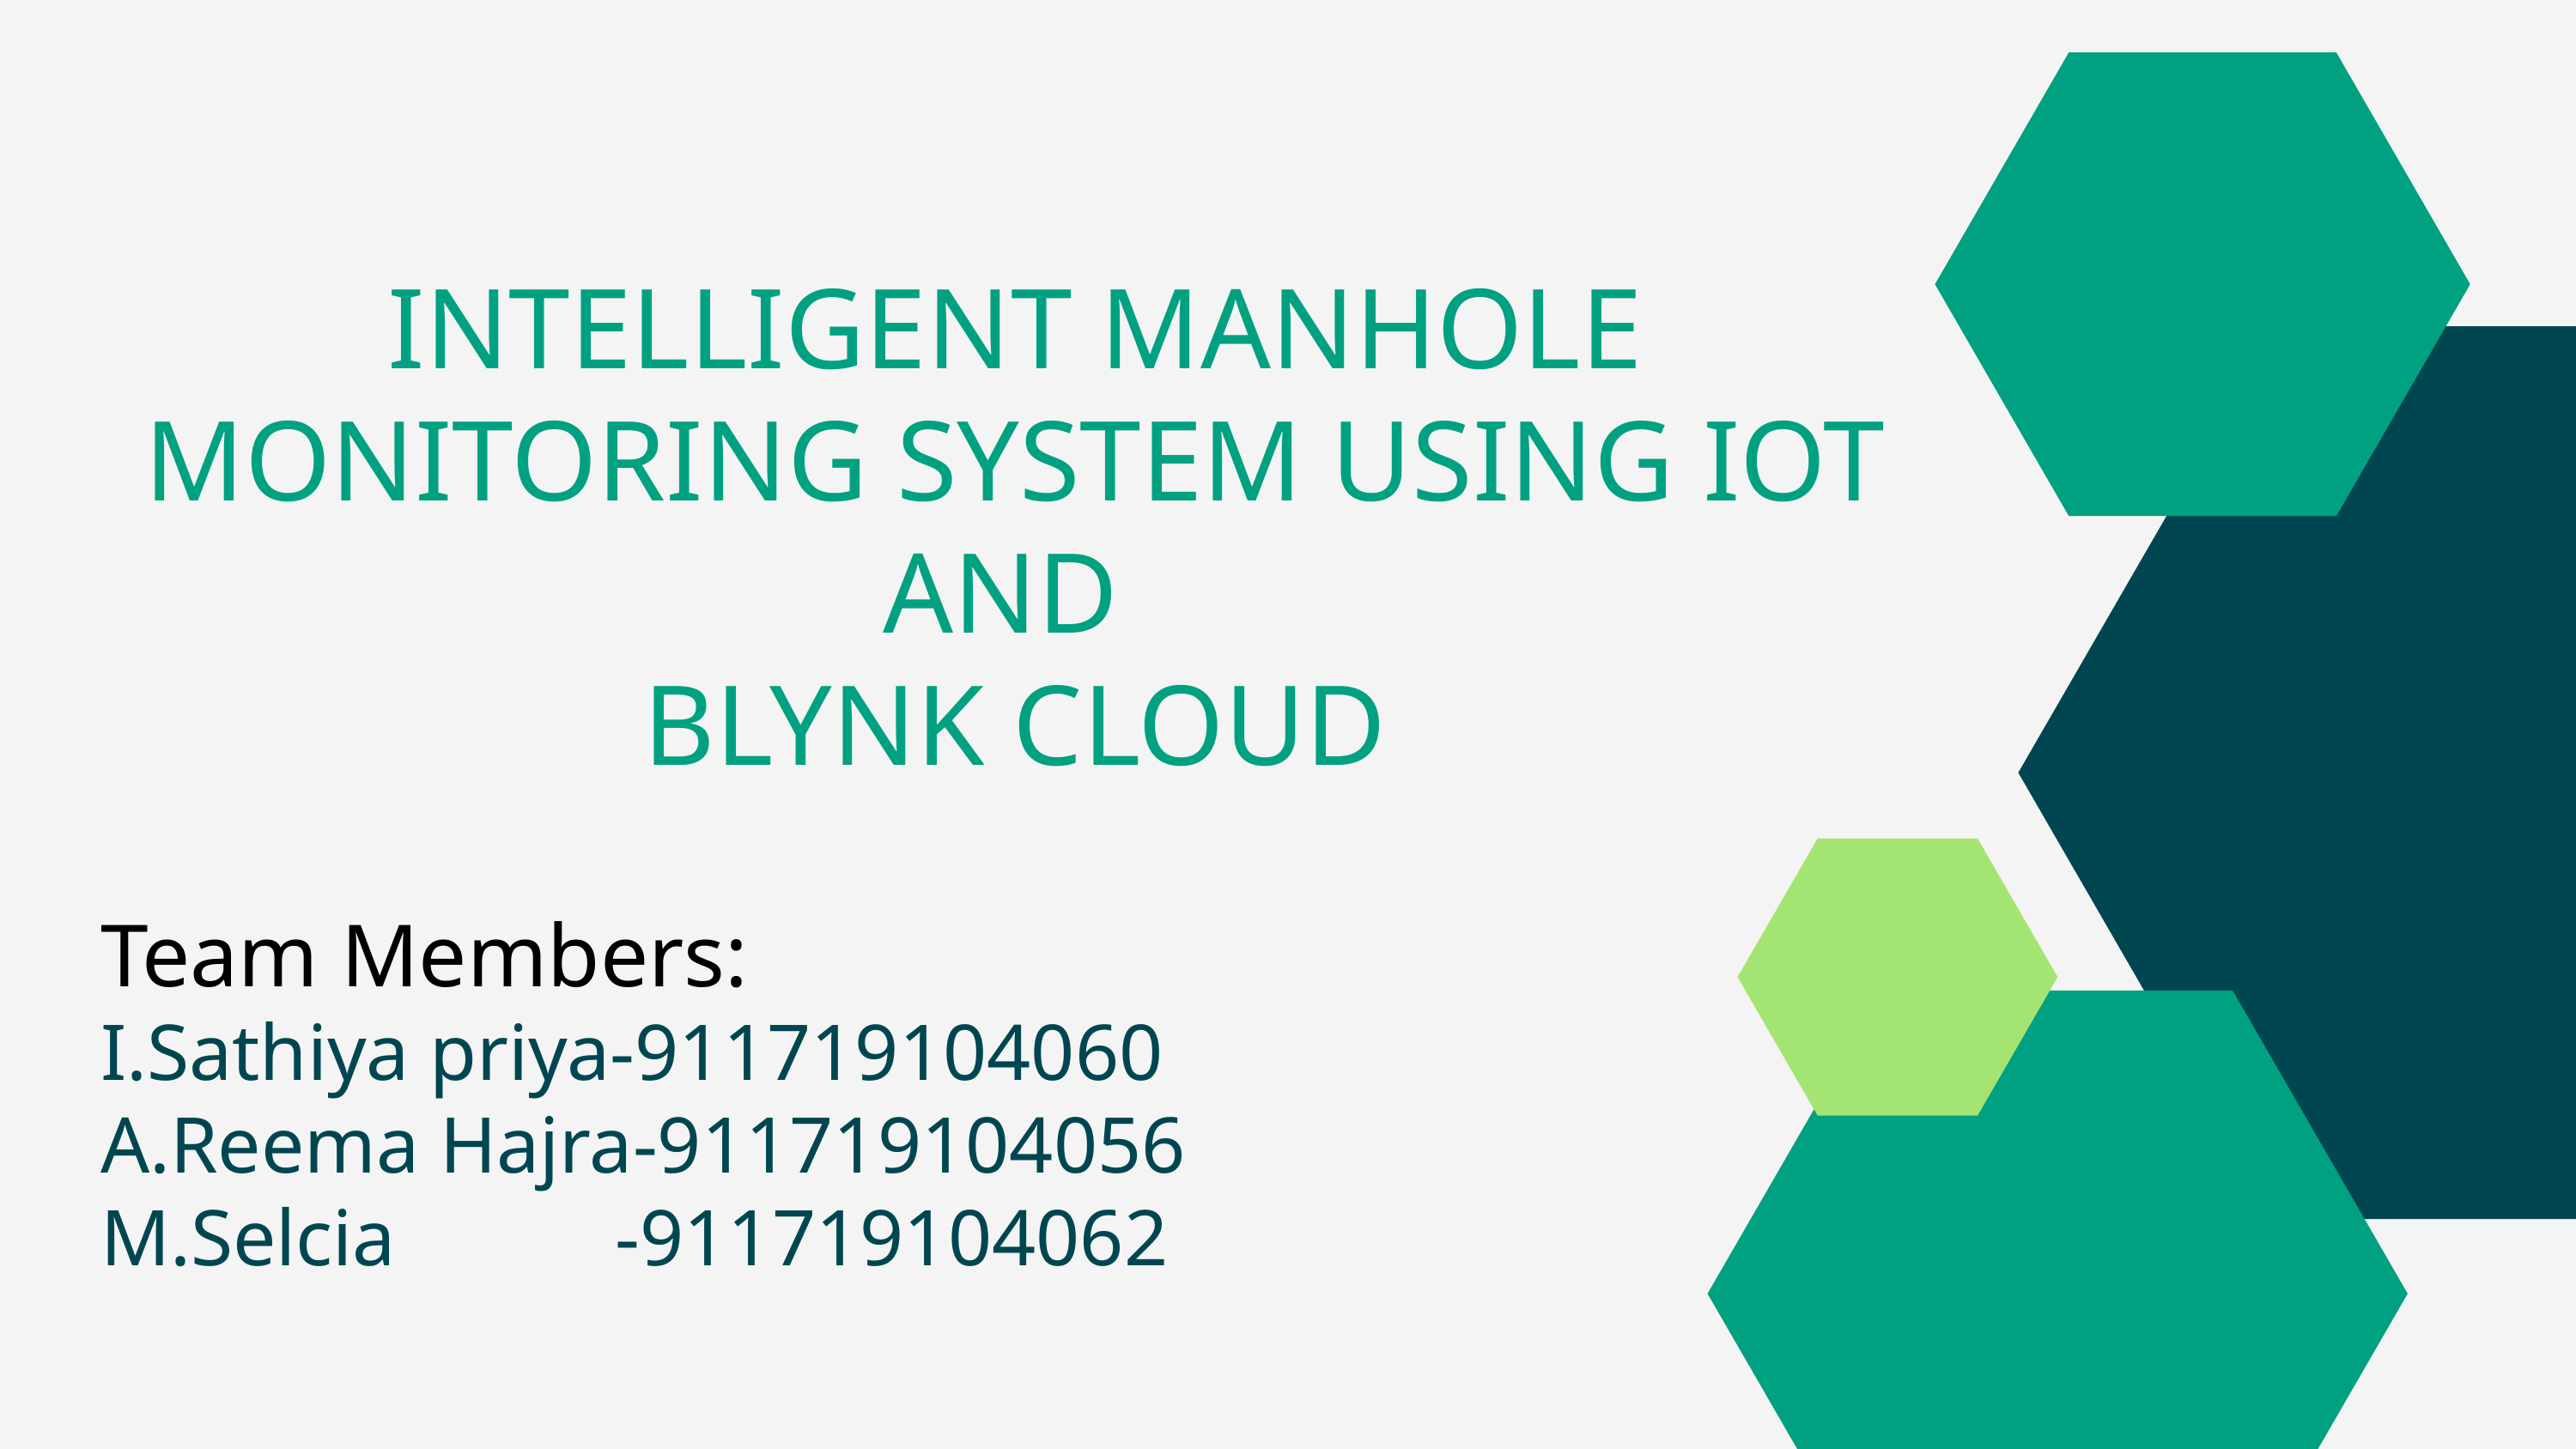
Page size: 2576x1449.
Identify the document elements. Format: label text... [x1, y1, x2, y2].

text_box INTELLIGENT MANHOLE MONITORING SYSTEM USING IOT AND BLYNK CLOUD [74, 258, 1955, 788]
text_box Team Members: I.Sathiya priya-911719104060 A.Reema Hajra-911719104056 M.Selcia -911719104062 [100, 900, 1733, 1444]
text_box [1707, 990, 2409, 1449]
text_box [2018, 325, 2576, 1220]
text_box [1935, 52, 2470, 517]
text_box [1737, 838, 2058, 1116]
